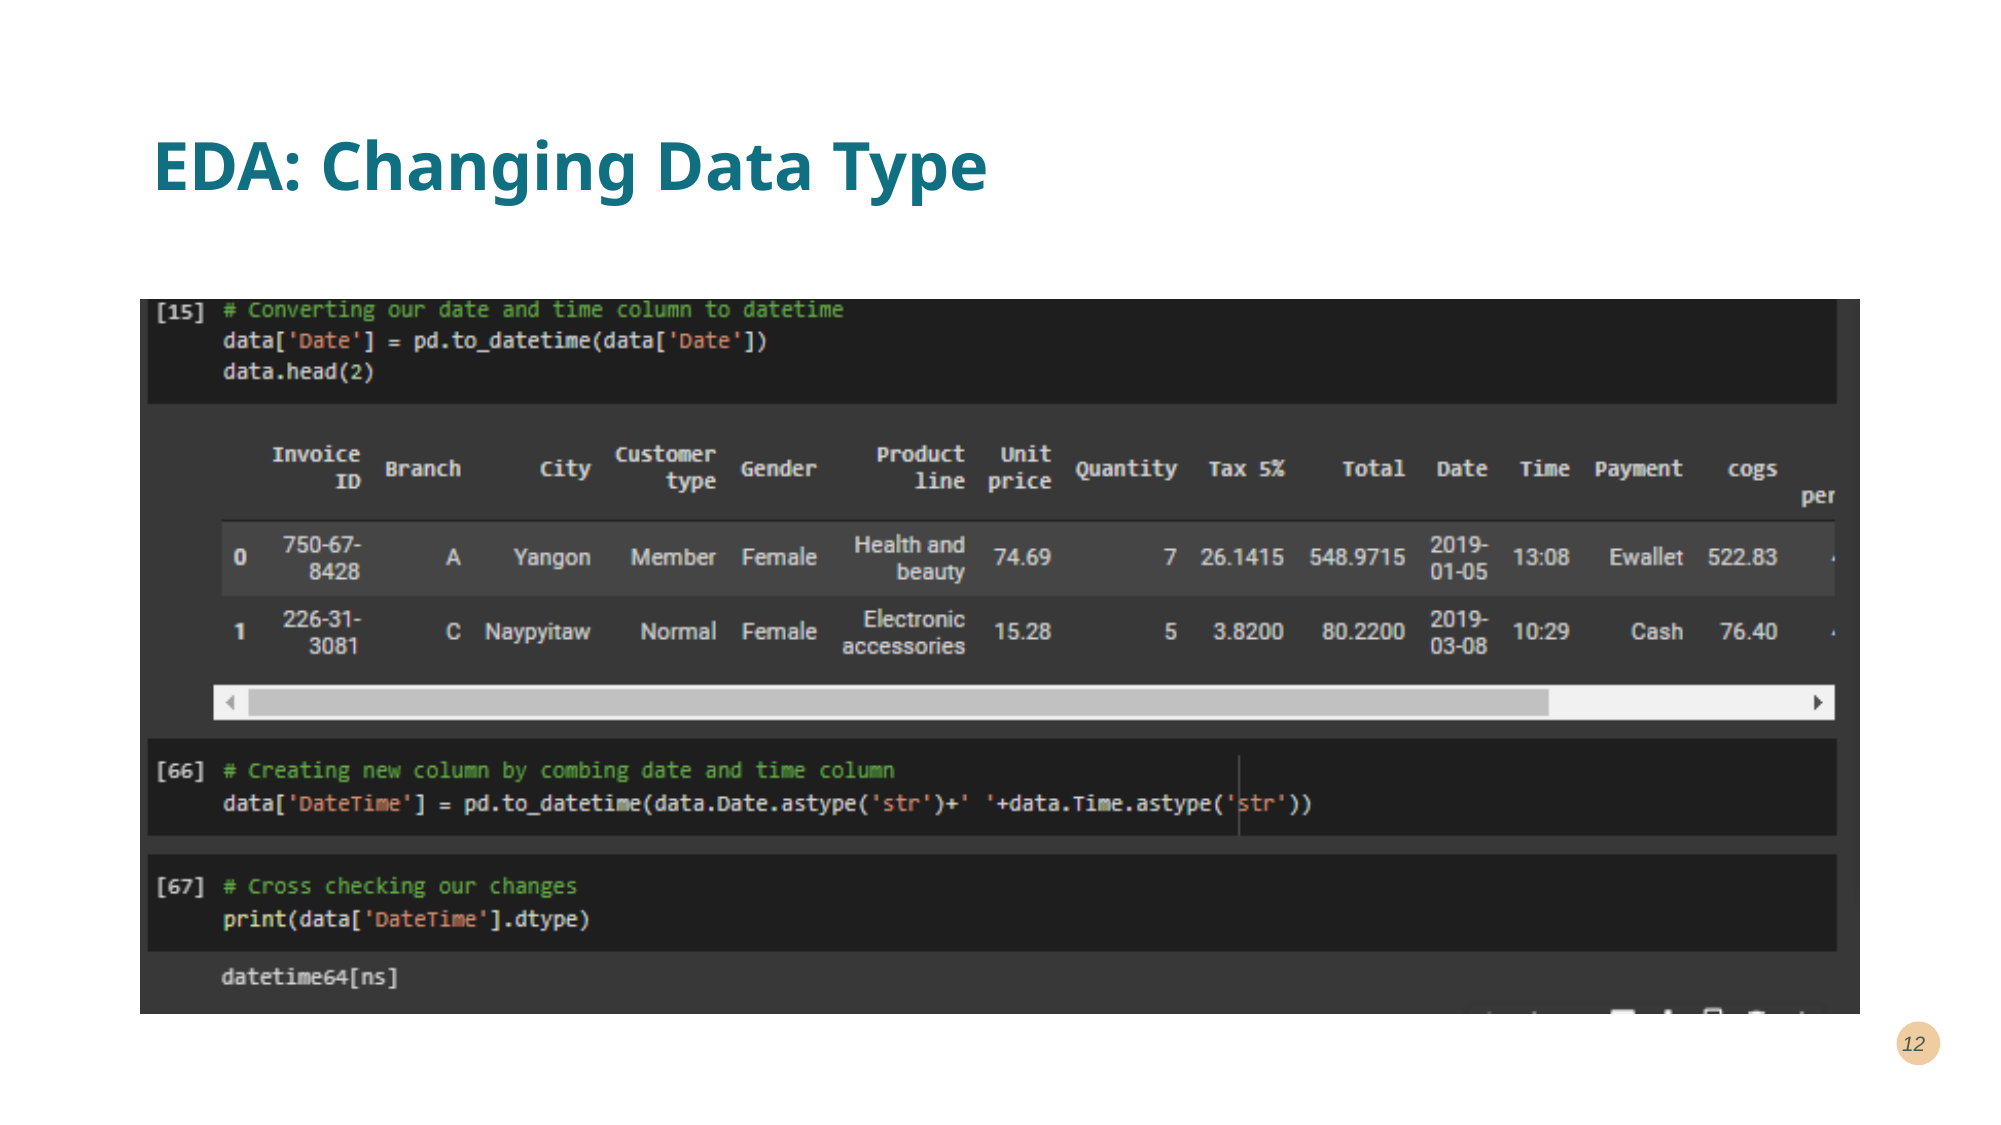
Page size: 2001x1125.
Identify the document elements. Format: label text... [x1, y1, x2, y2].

title EDA: Changing Data Type [137, 59, 1863, 278]
picture [139, 299, 1860, 1014]
slide_number 12 [1881, 1012, 1940, 1073]
